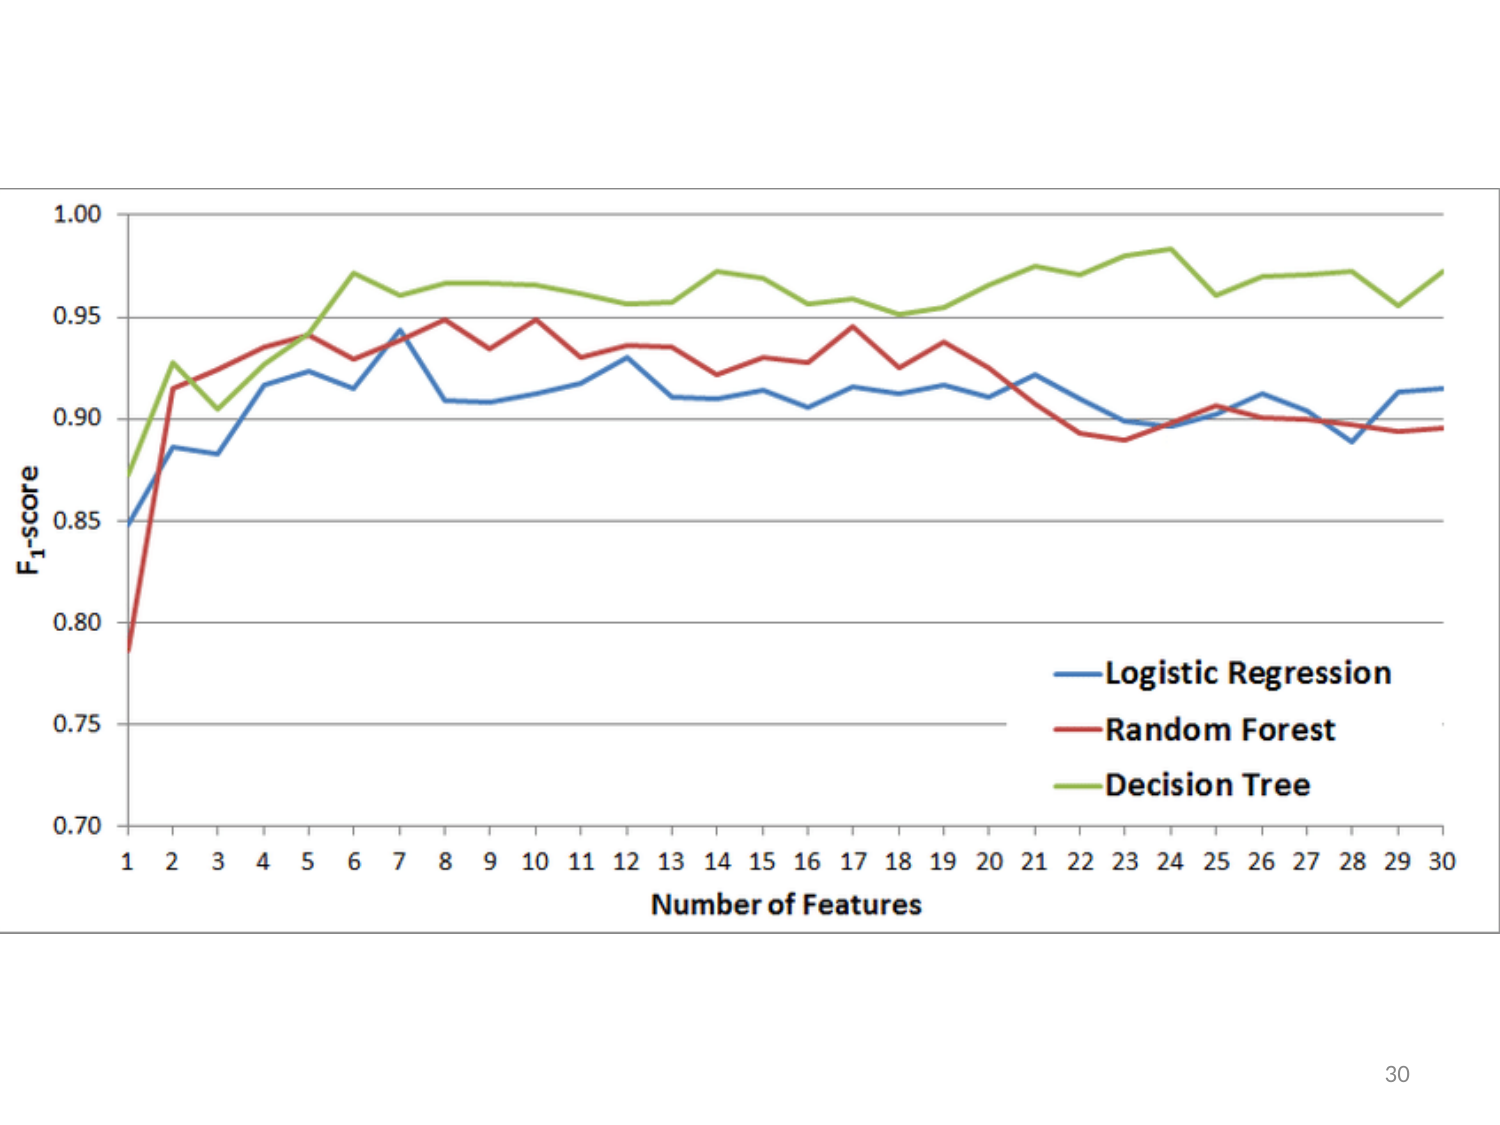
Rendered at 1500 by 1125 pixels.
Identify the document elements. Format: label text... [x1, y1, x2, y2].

picture [0, 188, 1500, 935]
slide_number 30 [1074, 1042, 1425, 1103]
